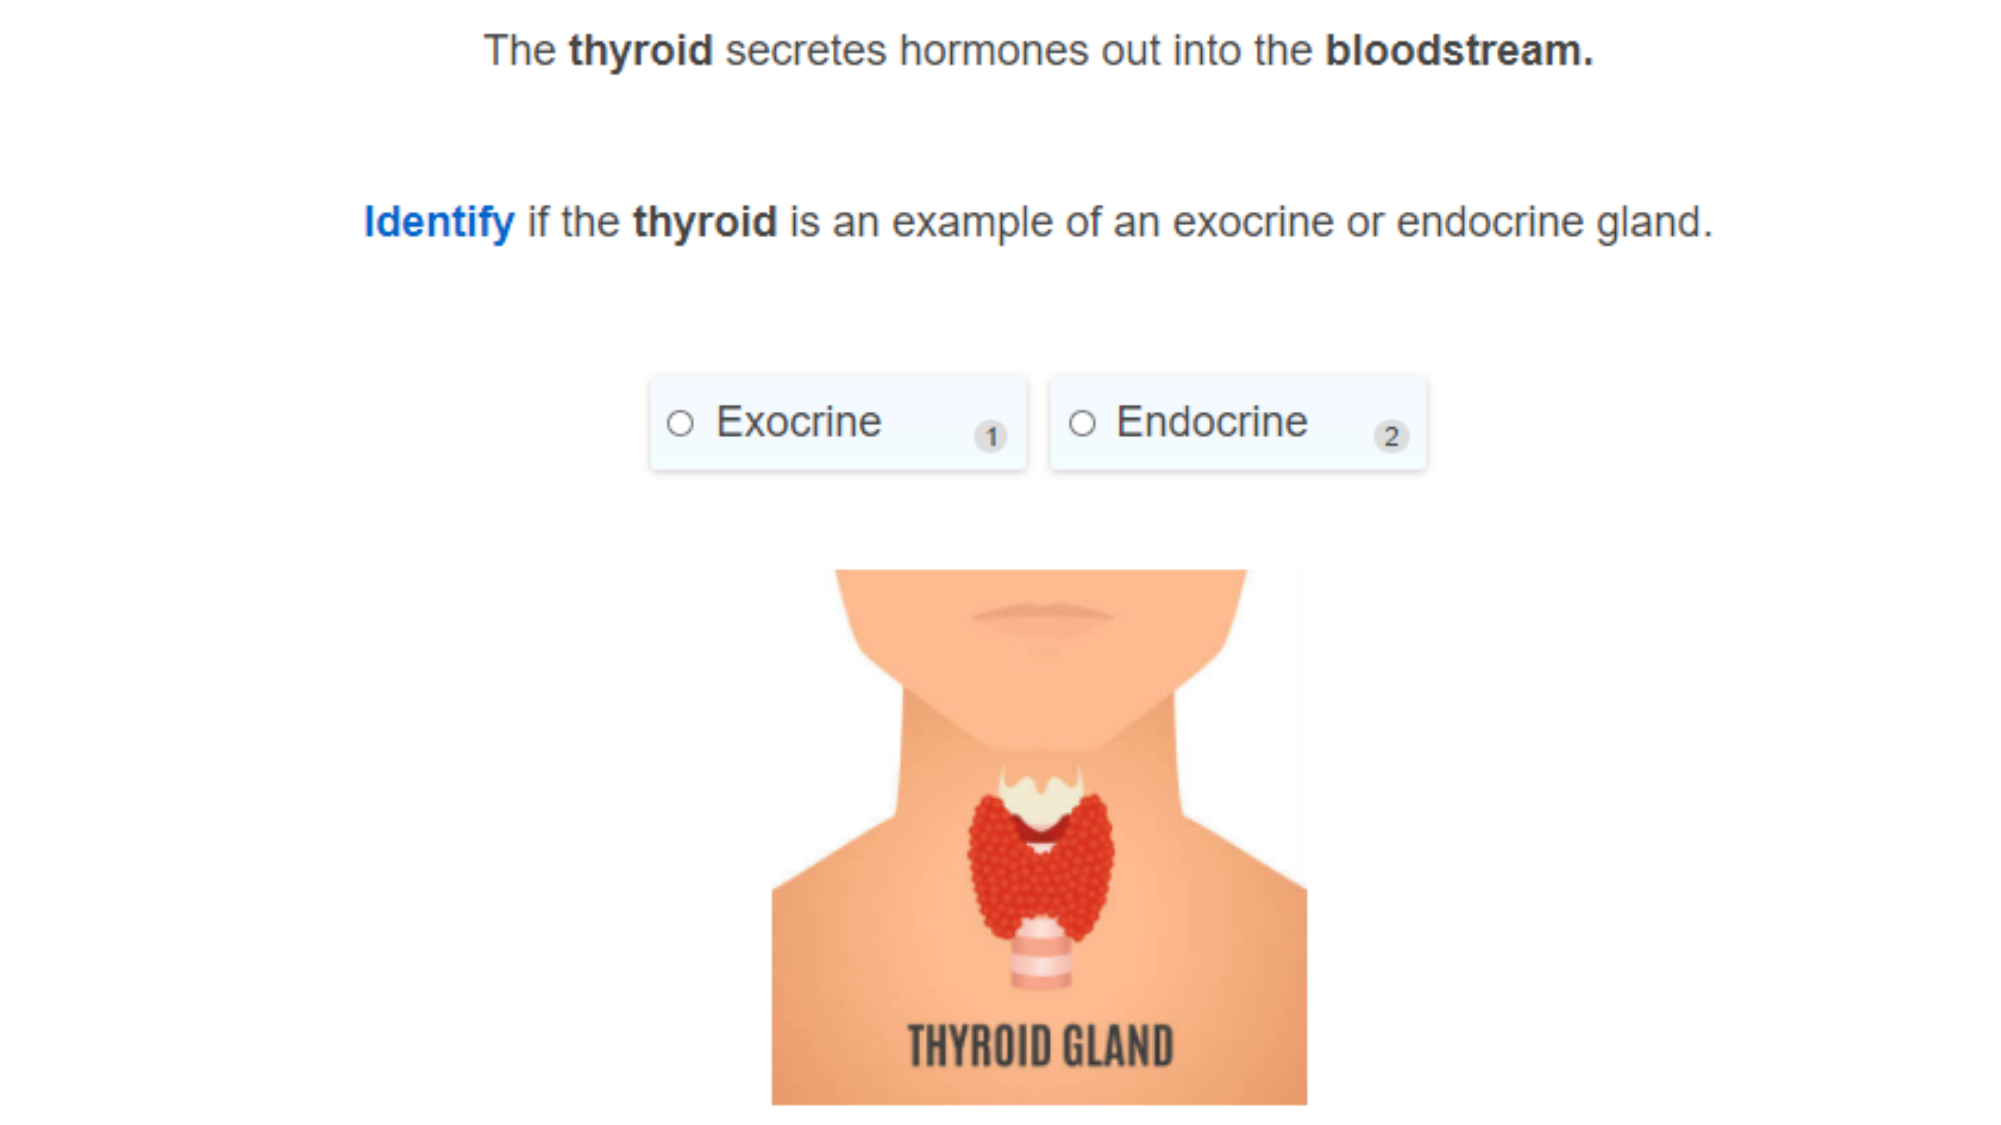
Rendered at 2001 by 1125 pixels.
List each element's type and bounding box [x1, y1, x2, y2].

picture [349, 0, 1753, 1125]
